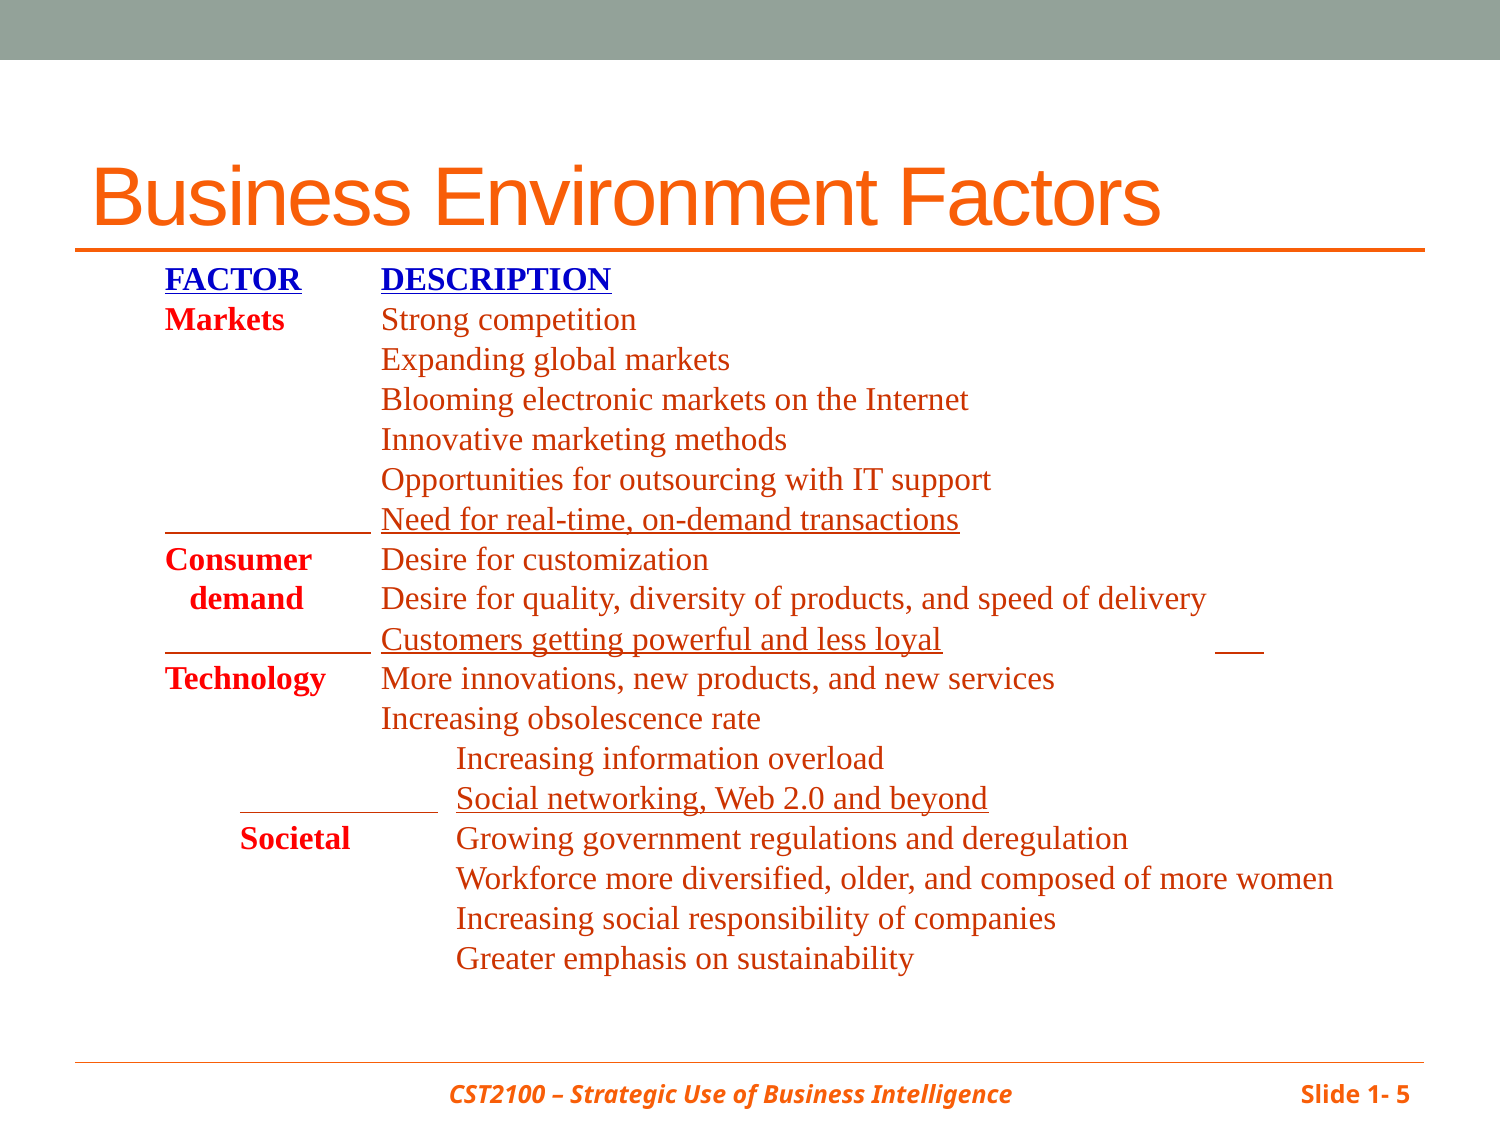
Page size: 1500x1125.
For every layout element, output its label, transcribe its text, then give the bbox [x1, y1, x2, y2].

title Business Environment Factors [75, 60, 1425, 250]
text_box FACTOR DESCRIPTION Markets Strong competition Expanding global markets Blooming electronic markets on the Internet Innovative marketing methods Opportunities for outsourcing with IT support Need for real-time, on-demand transactions Consumer Desire for customization demand Desire for quality, diversity of products, and speed of delivery Customers getting powerful and less loyal Technology More innovations, new products, and new services Increasing obsolescence rate Increasing information overload Social networking, Web 2.0 and beyond Societal Growing government regulations and deregulation Workforce more diversified, older, and composed of more women Increasing social responsibility of companies Greater emphasis on sustainability [149, 249, 1363, 984]
